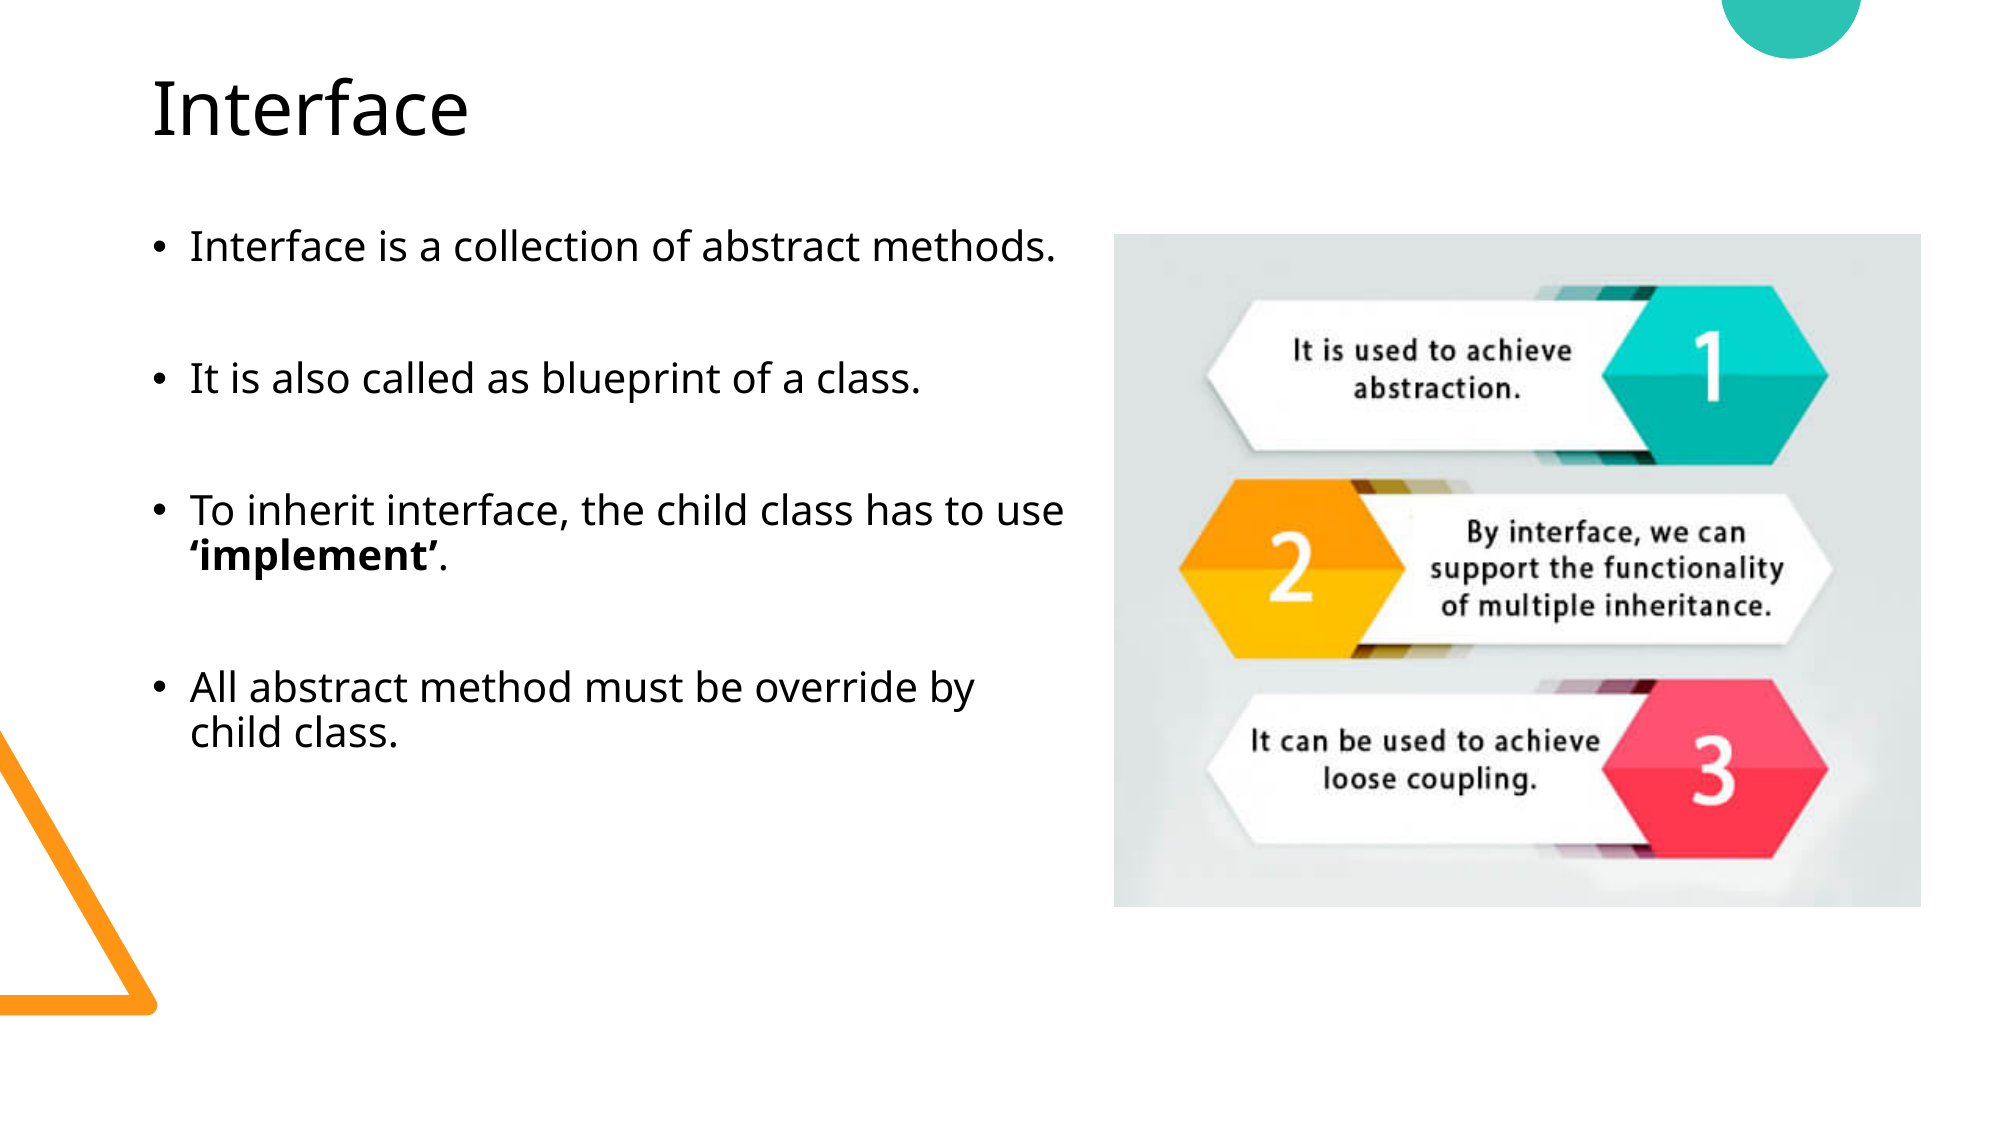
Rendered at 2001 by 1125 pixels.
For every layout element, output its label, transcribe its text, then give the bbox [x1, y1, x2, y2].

title Interface [137, 59, 1863, 163]
list Interface is a collection of abstract methods. It is also called as blueprint of a class. To inherit interface, the child class has to use ‘implement’. All abstract method must be override by child class. [137, 218, 1093, 865]
picture [1114, 234, 1921, 907]
